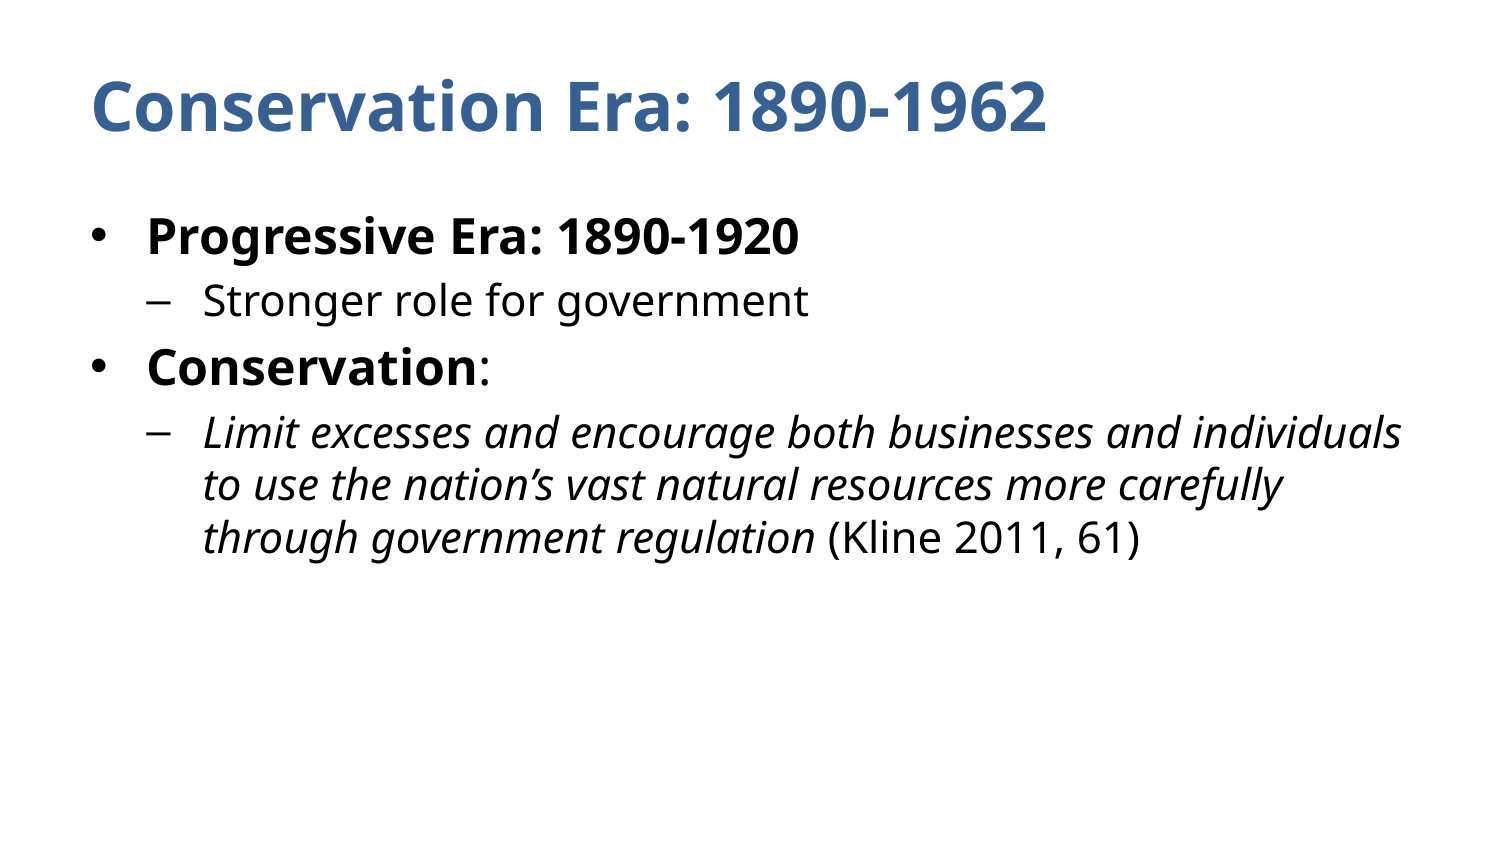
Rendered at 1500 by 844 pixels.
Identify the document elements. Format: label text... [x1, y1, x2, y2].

list Progressive Era: 1890-1920 Stronger role for government Conservation: Limit excesses and encourage both businesses and individuals to use the nation’s vast natural resources more carefully through government regulation (Kline 2011, 61) [75, 196, 1425, 754]
title Conservation Era: 1890-1962 [75, 33, 1425, 175]
